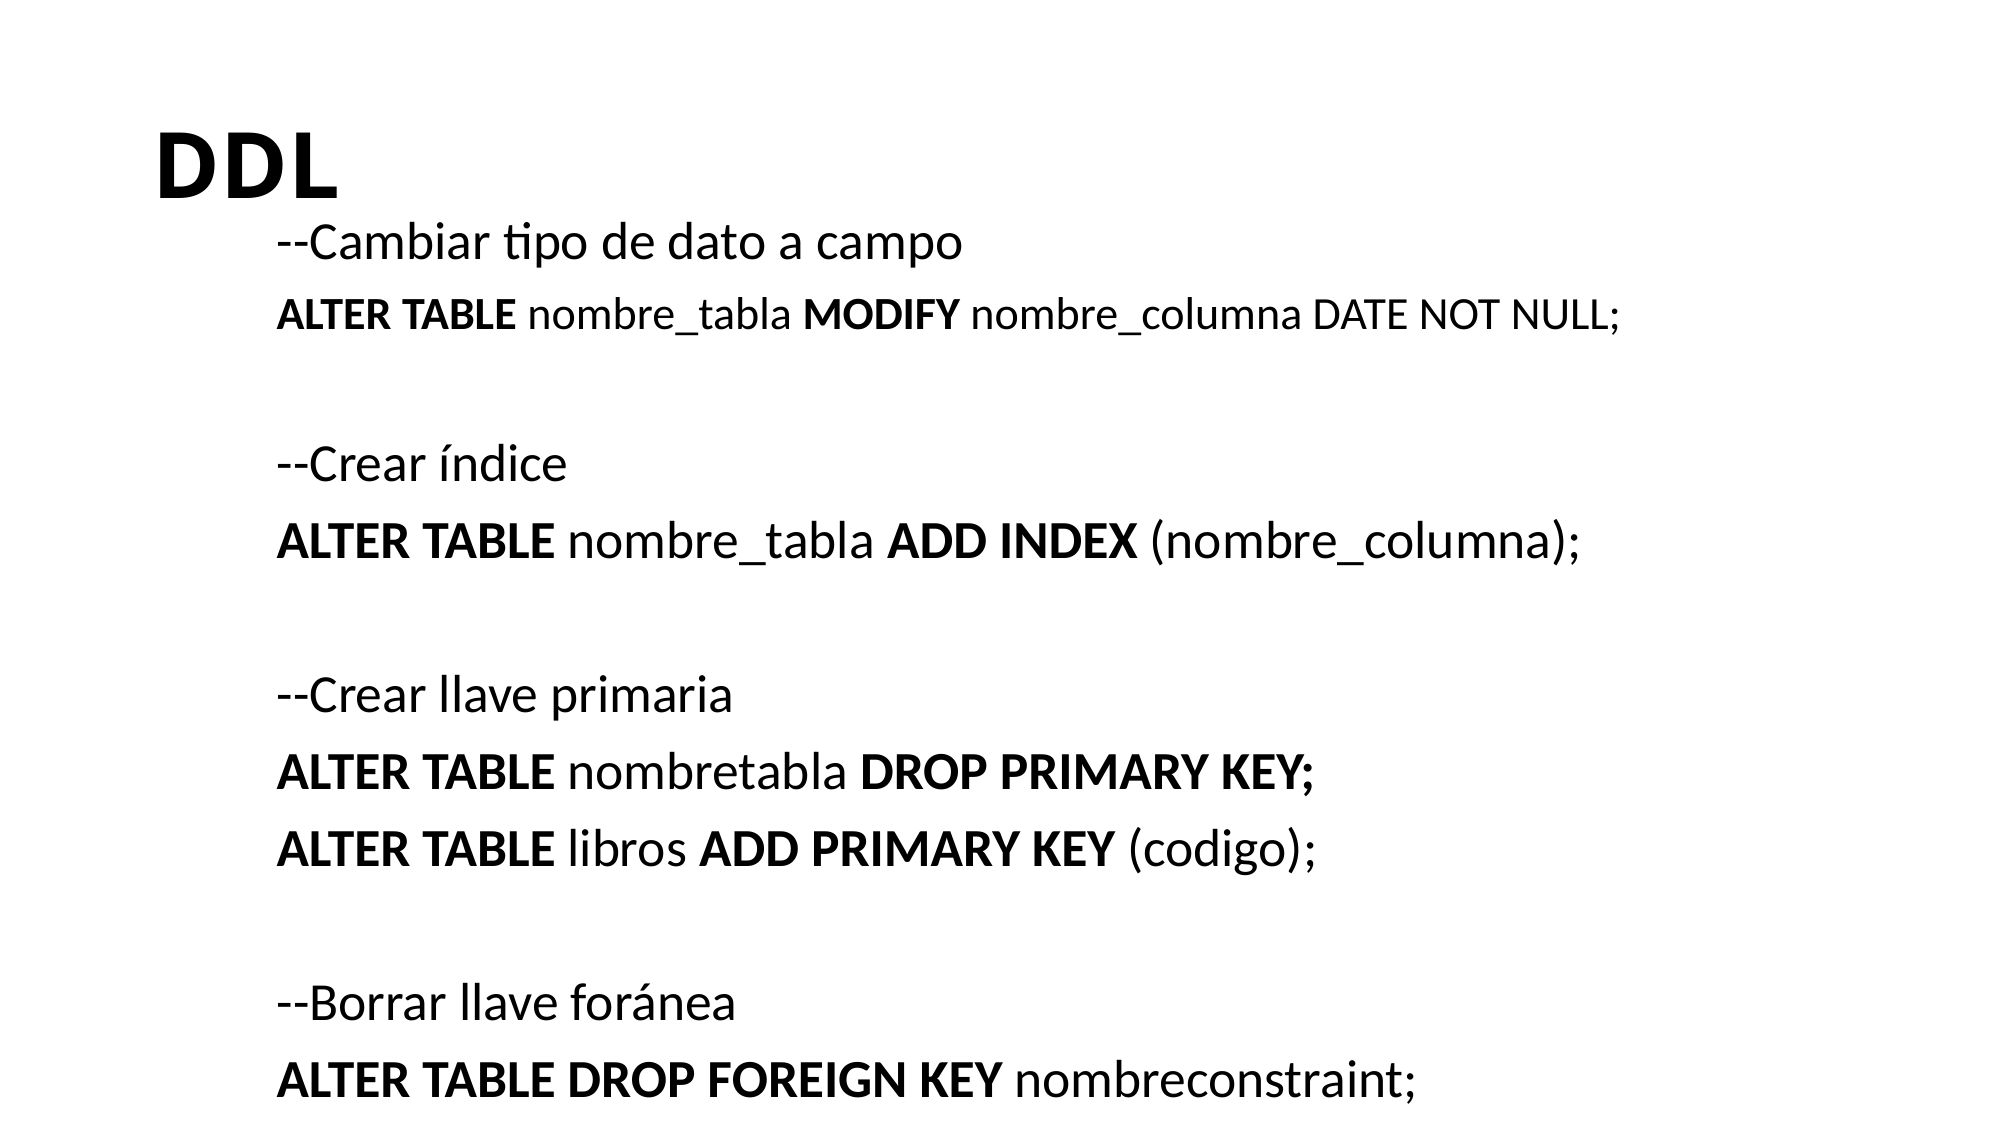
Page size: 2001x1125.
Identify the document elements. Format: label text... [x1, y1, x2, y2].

title DDL [137, 59, 1863, 278]
list --Cambiar tipo de dato a campo ALTER TABLE nombre_tabla MODIFY nombre_columna DATE NOT NULL; --Crear índice ALTER TABLE nombre_tabla ADD INDEX (nombre_columna); --Crear llave primaria ALTER TABLE nombretabla DROP PRIMARY KEY; ALTER TABLE libros ADD PRIMARY KEY (codigo); --Borrar llave foránea ALTER TABLE DROP FOREIGN KEY nombreconstraint; [261, 205, 1739, 1125]
